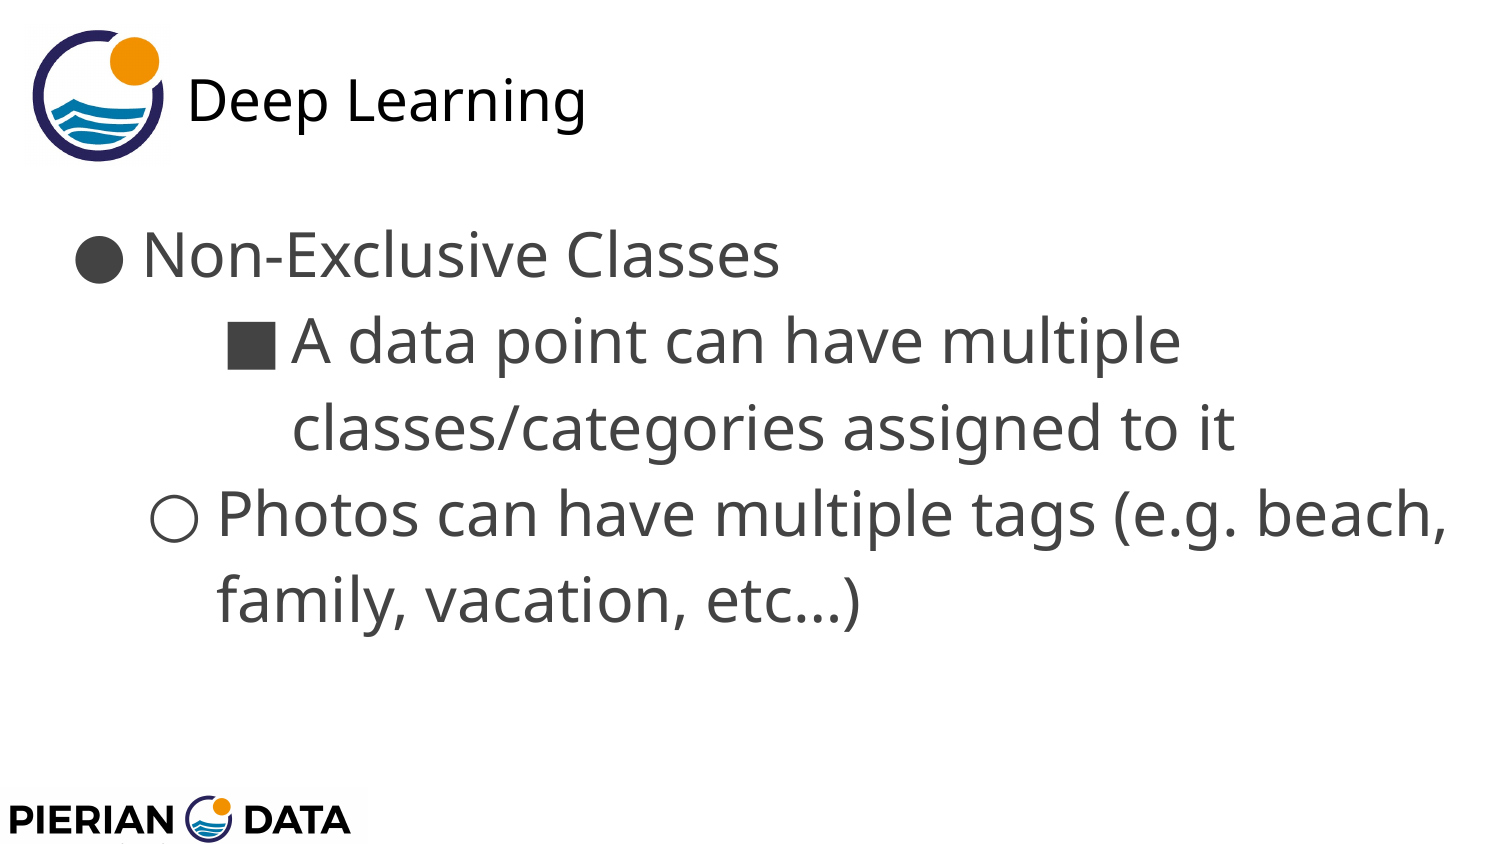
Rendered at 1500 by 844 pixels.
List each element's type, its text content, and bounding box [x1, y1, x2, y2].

title Deep Learning [176, 48, 1449, 143]
picture [24, 24, 172, 167]
picture [0, 787, 368, 844]
list Non-Exclusive Classes A data point can have multiple classes/categories assigned to it Photos can have multiple tags (e.g. beach, family, vacation, etc…) [51, 189, 1500, 375]
